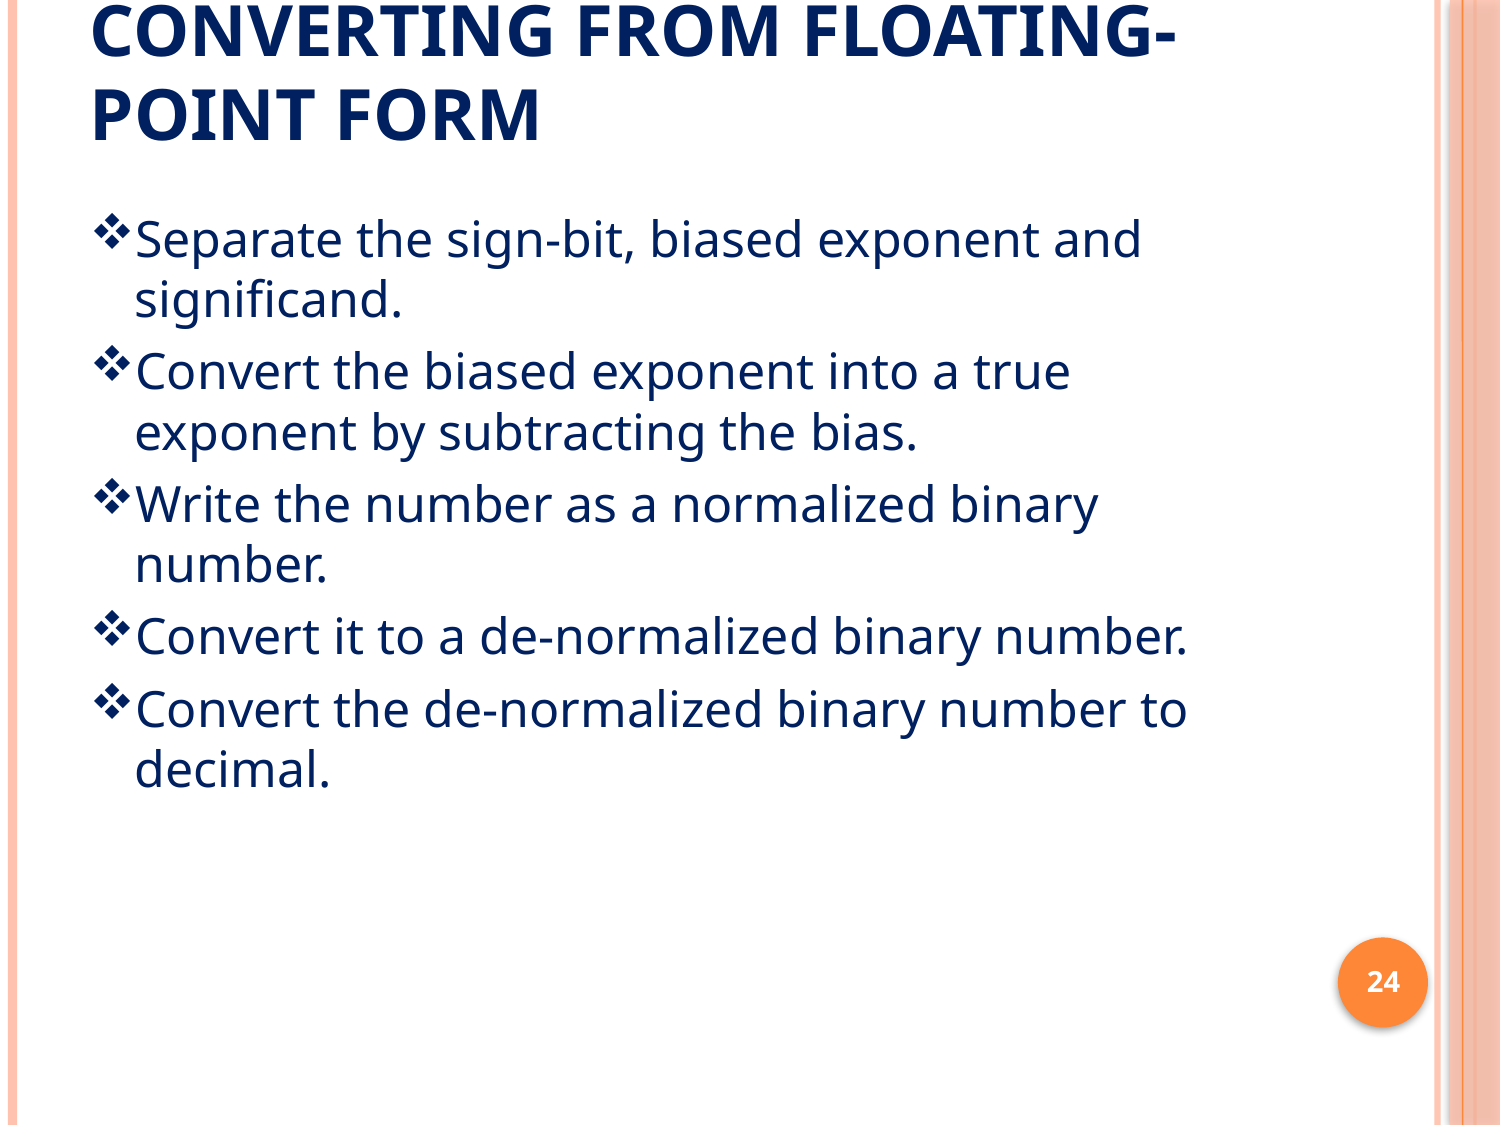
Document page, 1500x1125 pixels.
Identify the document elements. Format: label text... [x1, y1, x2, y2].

slide_number 24 [1333, 940, 1434, 1027]
title Converting from floating-point form [75, 24, 1400, 163]
list Separate the sign-bit, biased exponent and significand. Convert the biased exponent into a true exponent by subtracting the bias. Write the number as a normalized binary number. Convert it to a de-normalized binary number. Convert the de-normalized binary number to decimal. [75, 200, 1300, 1000]
